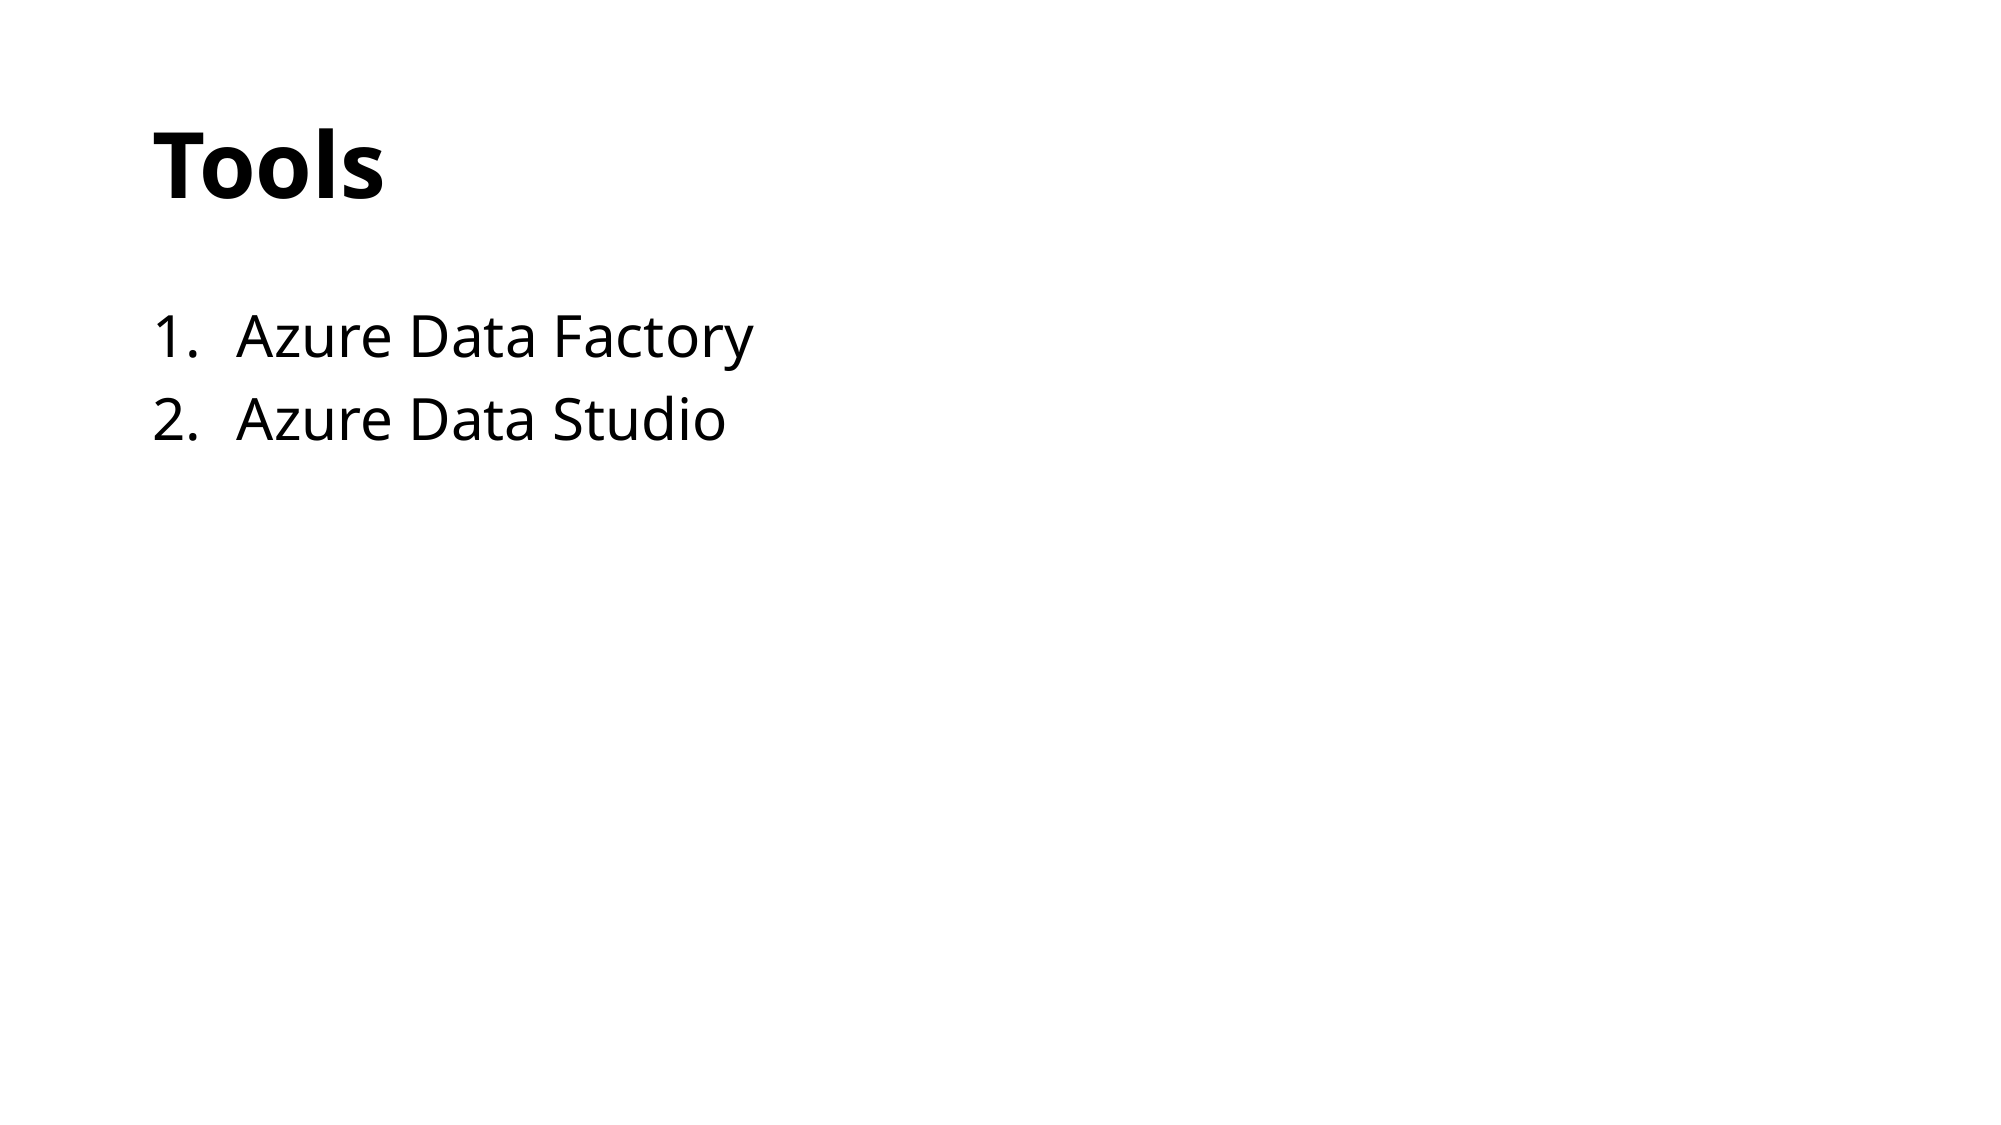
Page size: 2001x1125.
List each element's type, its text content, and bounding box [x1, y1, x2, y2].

list Azure Data Factory Azure Data Studio [137, 299, 1863, 1014]
title Tools [137, 59, 1863, 278]
